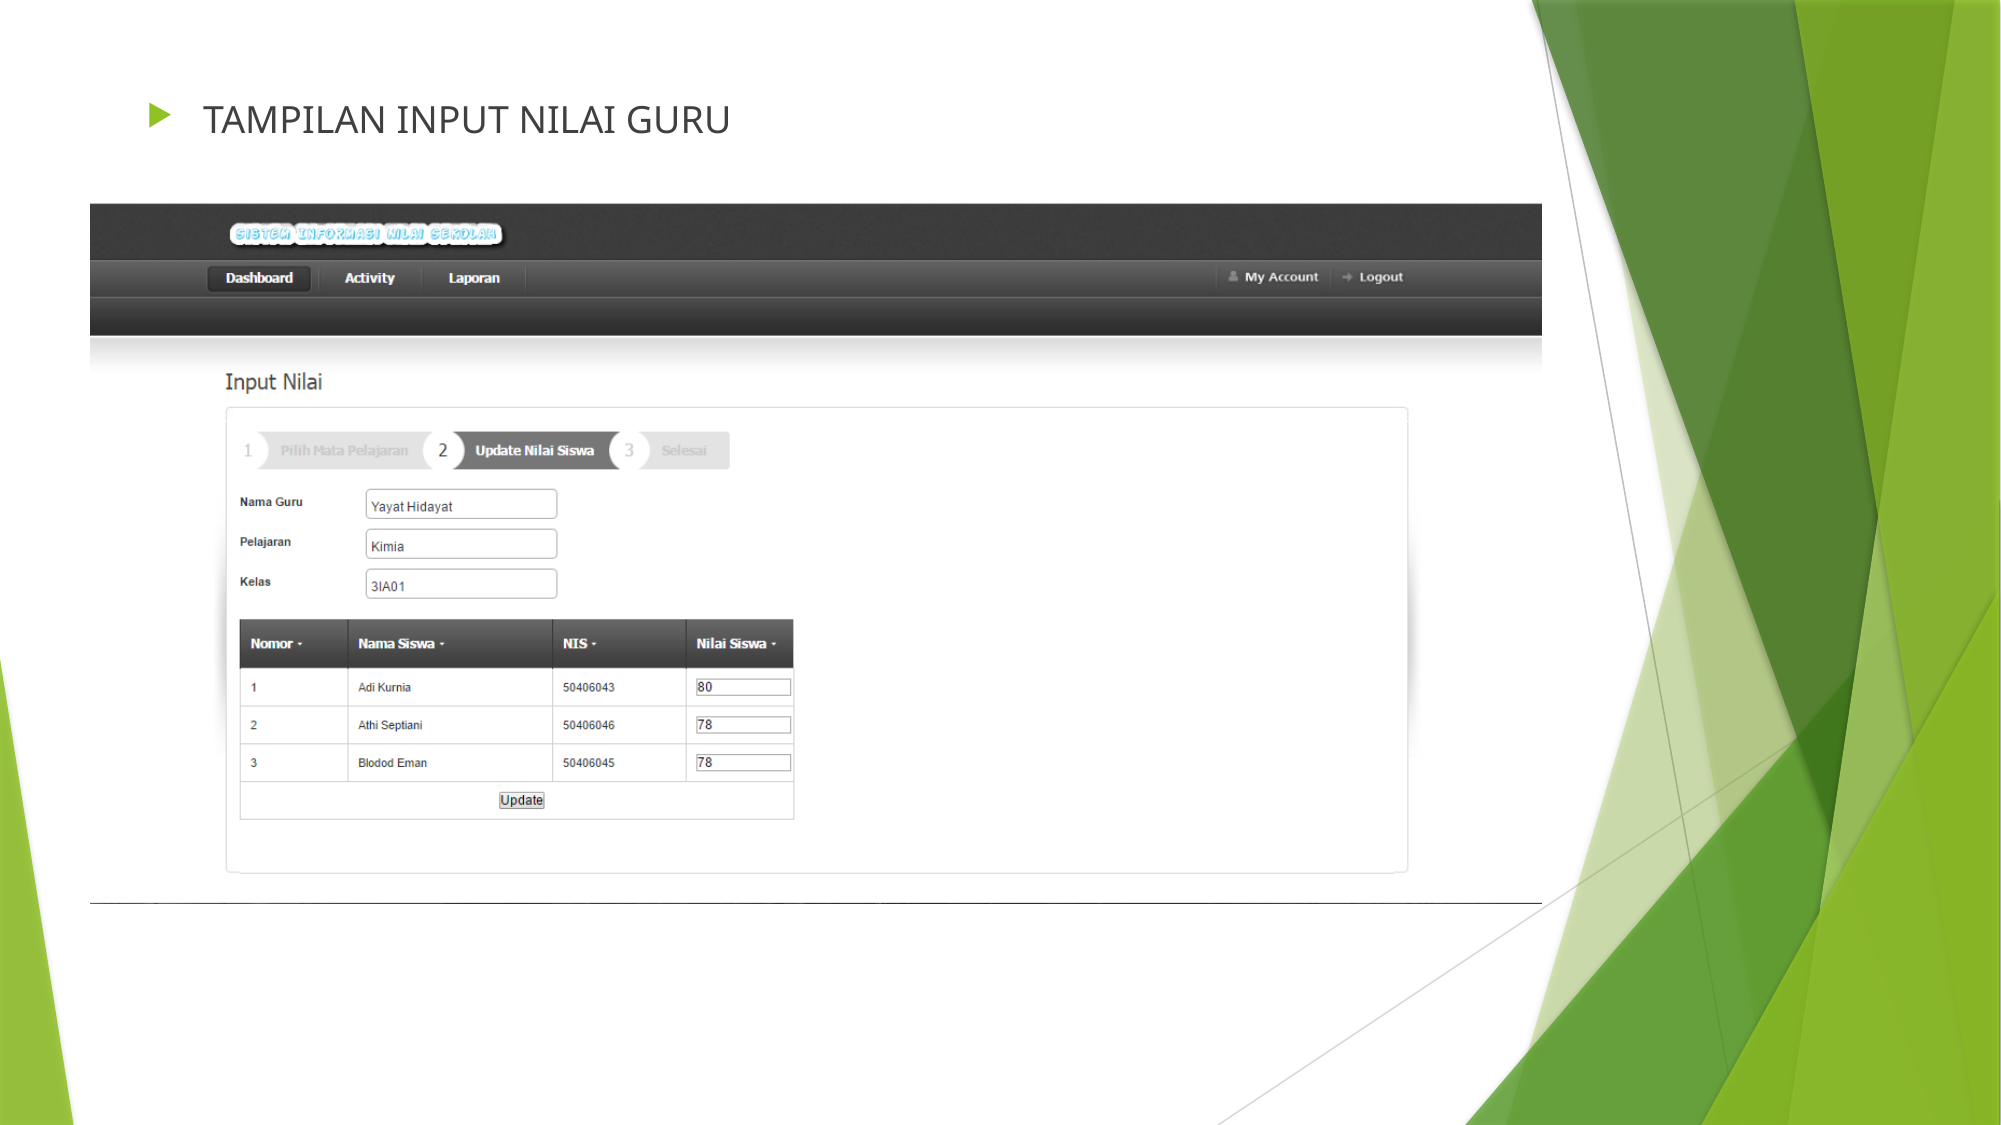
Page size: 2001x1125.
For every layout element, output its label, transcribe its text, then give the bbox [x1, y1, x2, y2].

list TAMPILAN INPUT NILAI GURU [131, 89, 1542, 202]
picture [89, 202, 1543, 904]
